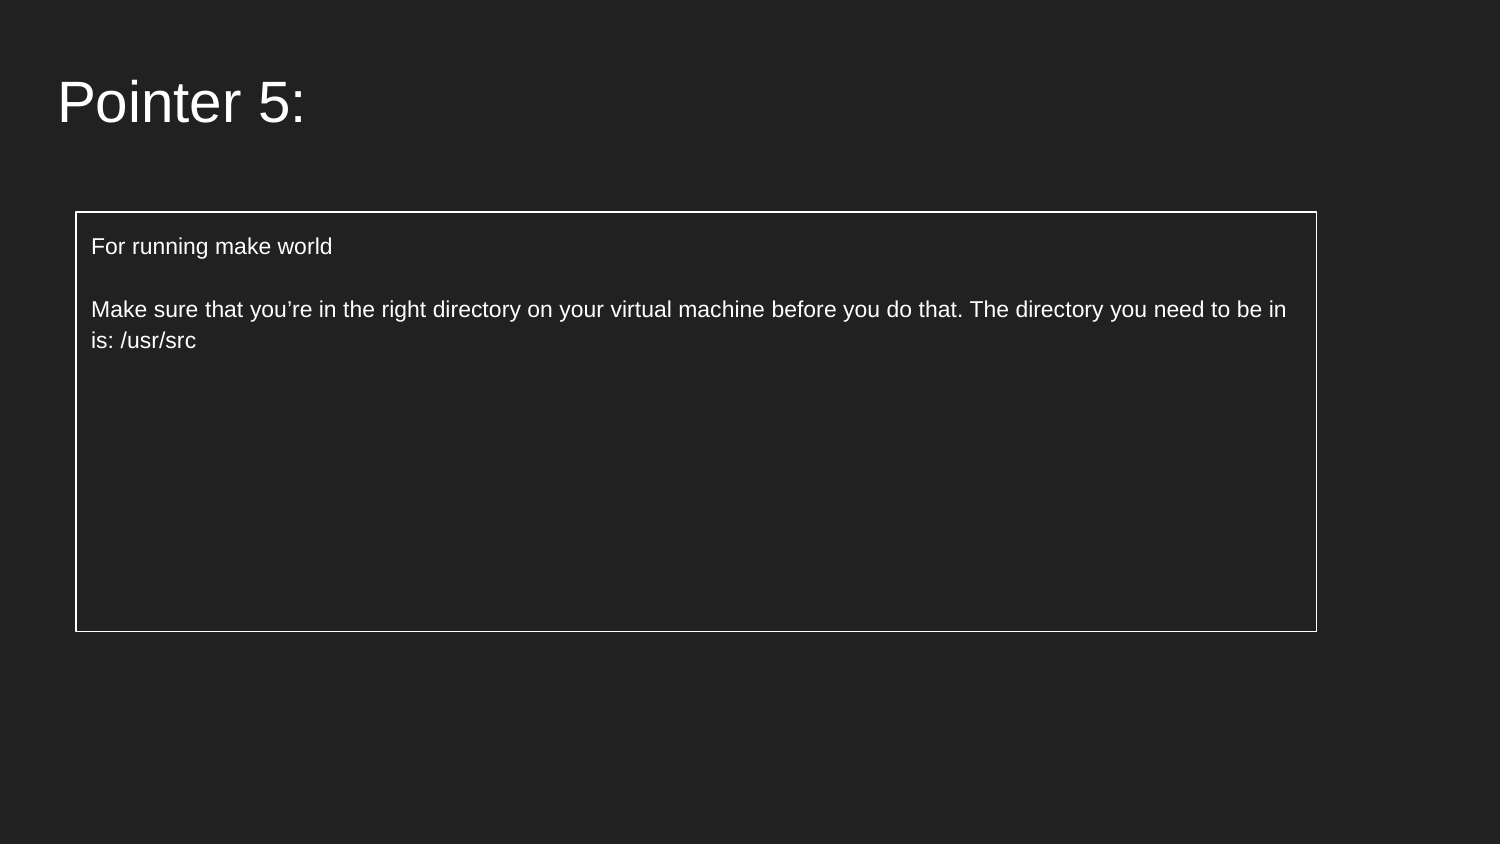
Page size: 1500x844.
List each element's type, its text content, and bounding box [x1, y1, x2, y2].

title Pointer 5: [42, 48, 1440, 143]
text_box For running make world Make sure that you’re in the right directory on your virtual machine before you do that. The directory you need to be in is: /usr/src [76, 212, 1317, 632]
